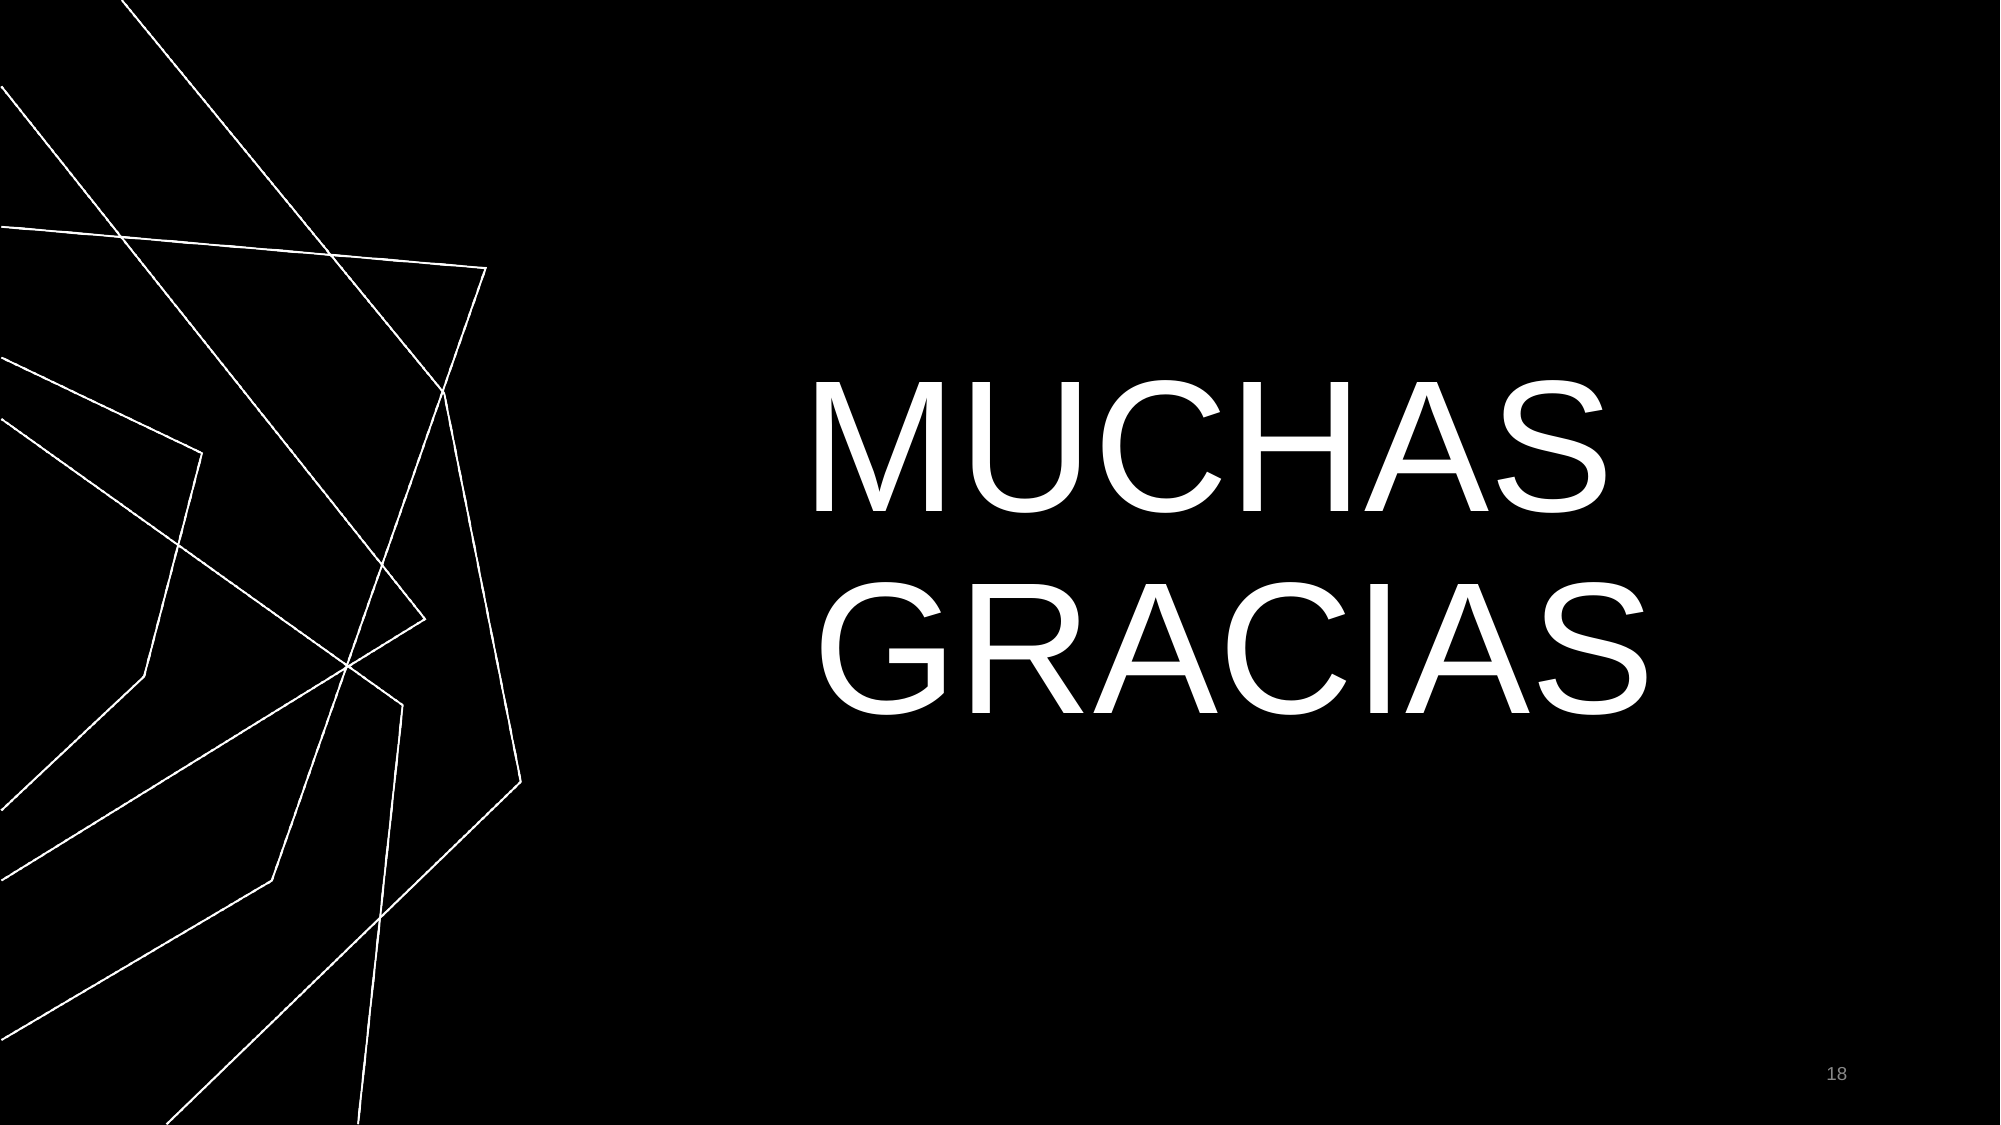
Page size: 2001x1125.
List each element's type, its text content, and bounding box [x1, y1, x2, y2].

slide_number 18 [1571, 1042, 1863, 1103]
picture [0, 0, 522, 1125]
title MUCHAS GRACIAS [715, 202, 1753, 762]
